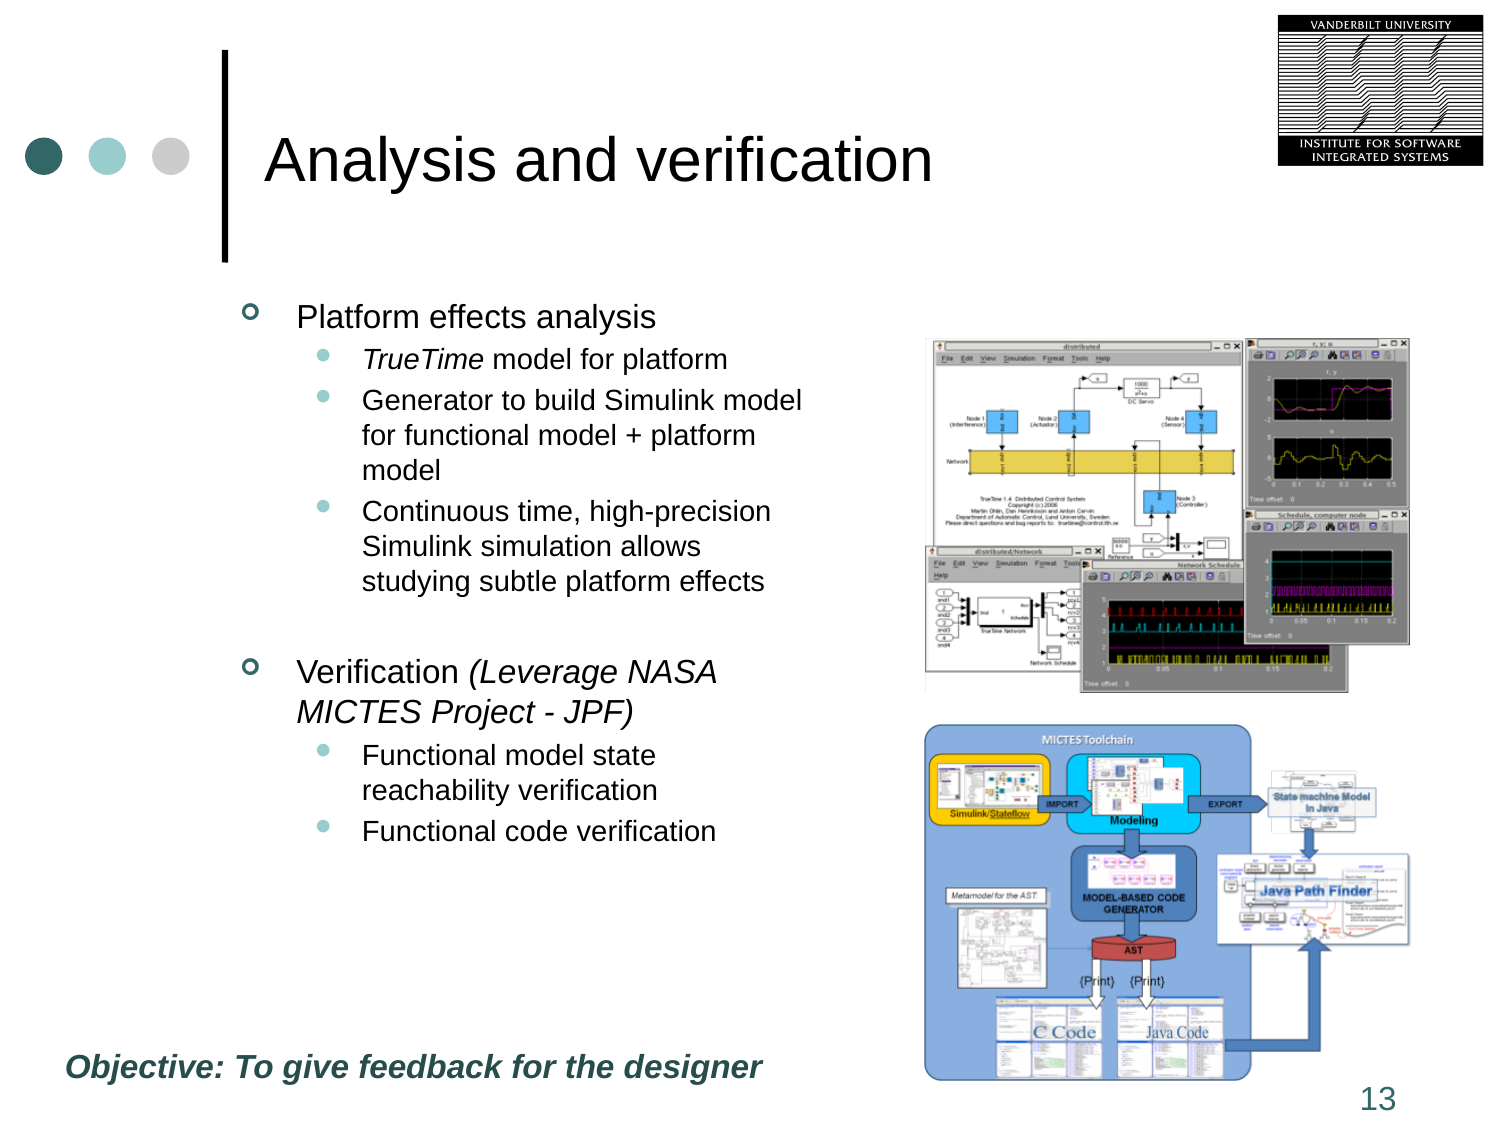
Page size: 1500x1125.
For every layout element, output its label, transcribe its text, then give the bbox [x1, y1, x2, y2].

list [924, 337, 1410, 693]
picture [1275, 12, 1487, 169]
list Platform effects analysis TrueTime model for platform Generator to build Simulink model for functional model + platform model Continuous time, high-precision Simulink simulation allows studying subtle platform effects Verification (Leverage NASA MICTES Project - JPF) Functional model state reachability verification Functional code verification [224, 287, 819, 888]
picture [924, 724, 1413, 1081]
text_box Objective: To give feedback for the designer [50, 1037, 913, 1093]
title Analysis and verification [249, 30, 1463, 282]
